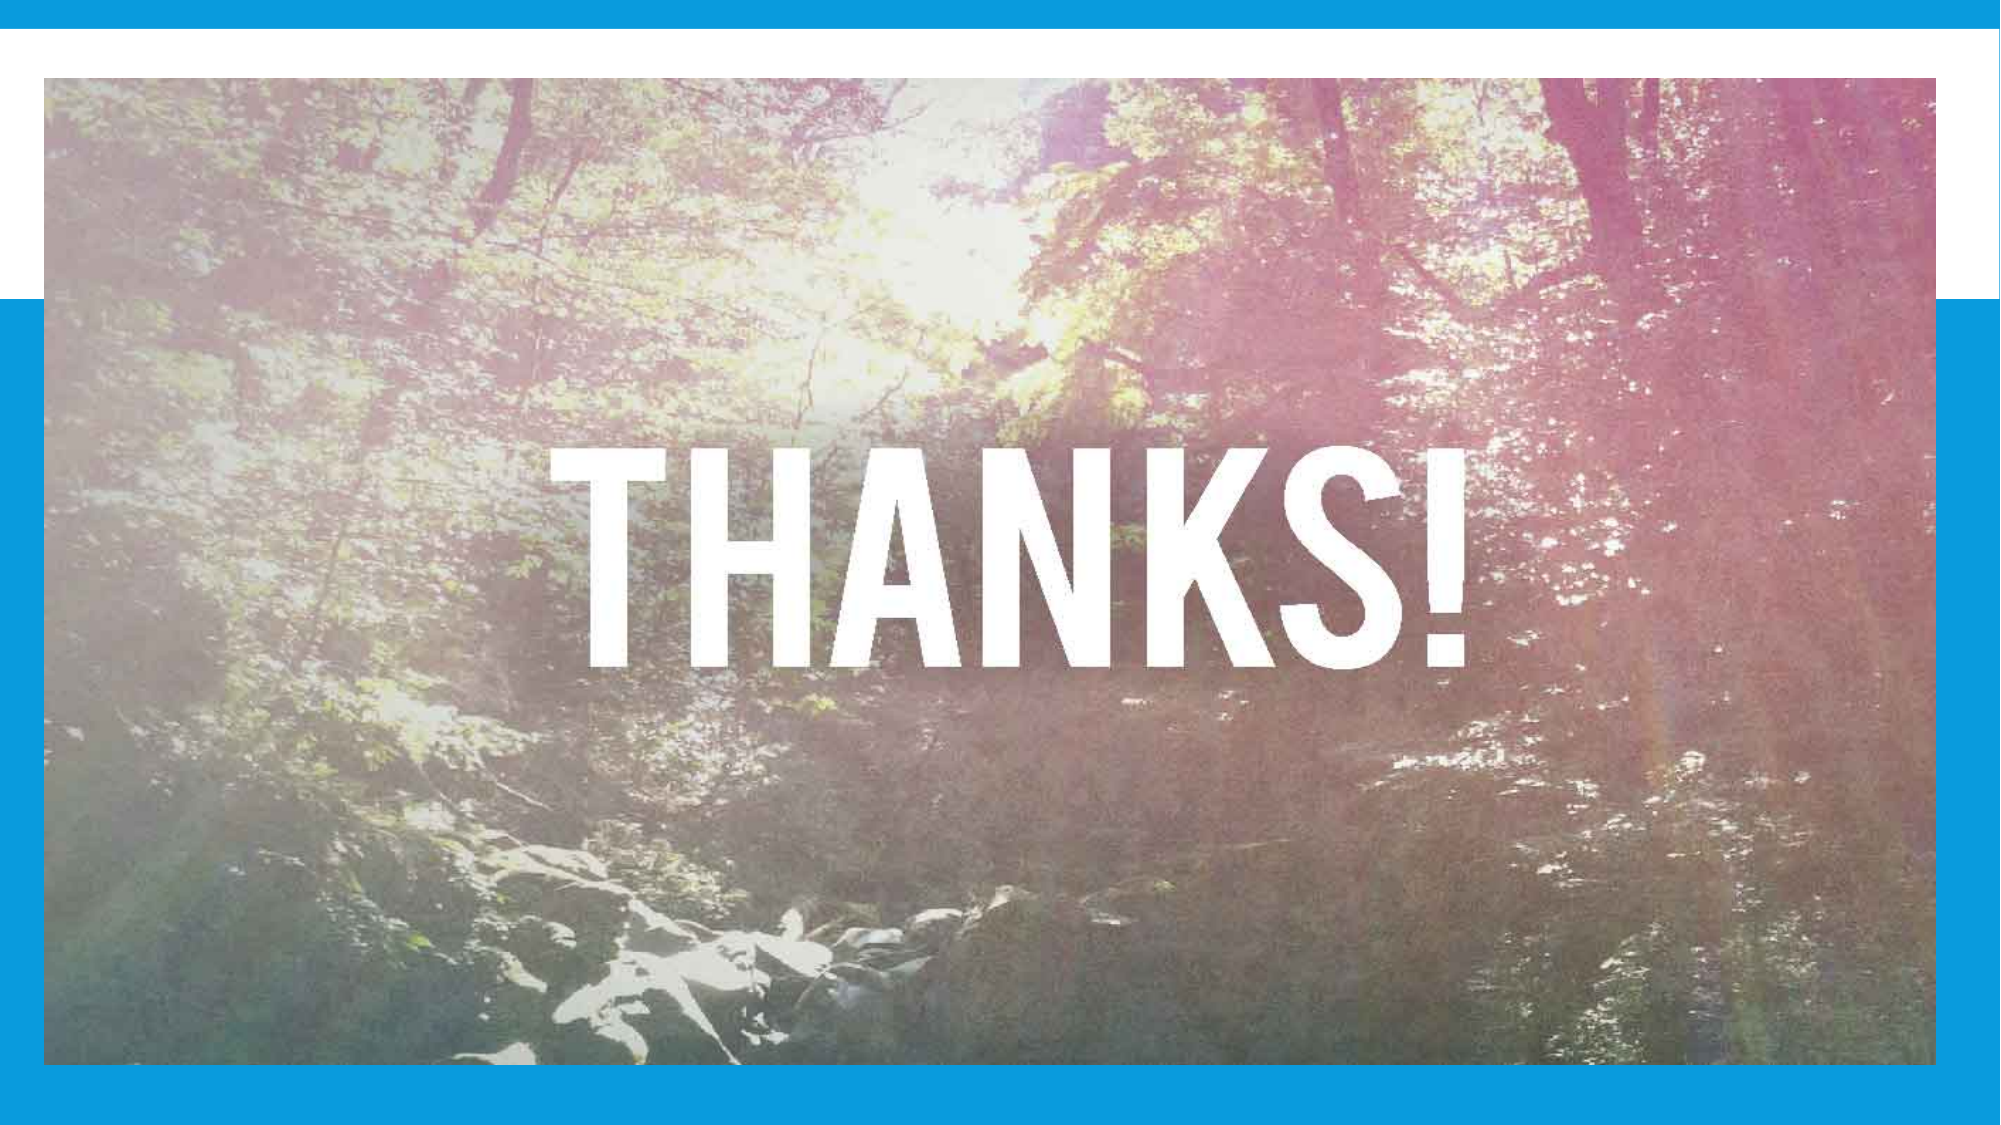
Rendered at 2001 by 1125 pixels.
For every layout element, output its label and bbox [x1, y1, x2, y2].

list [44, 78, 1936, 1065]
